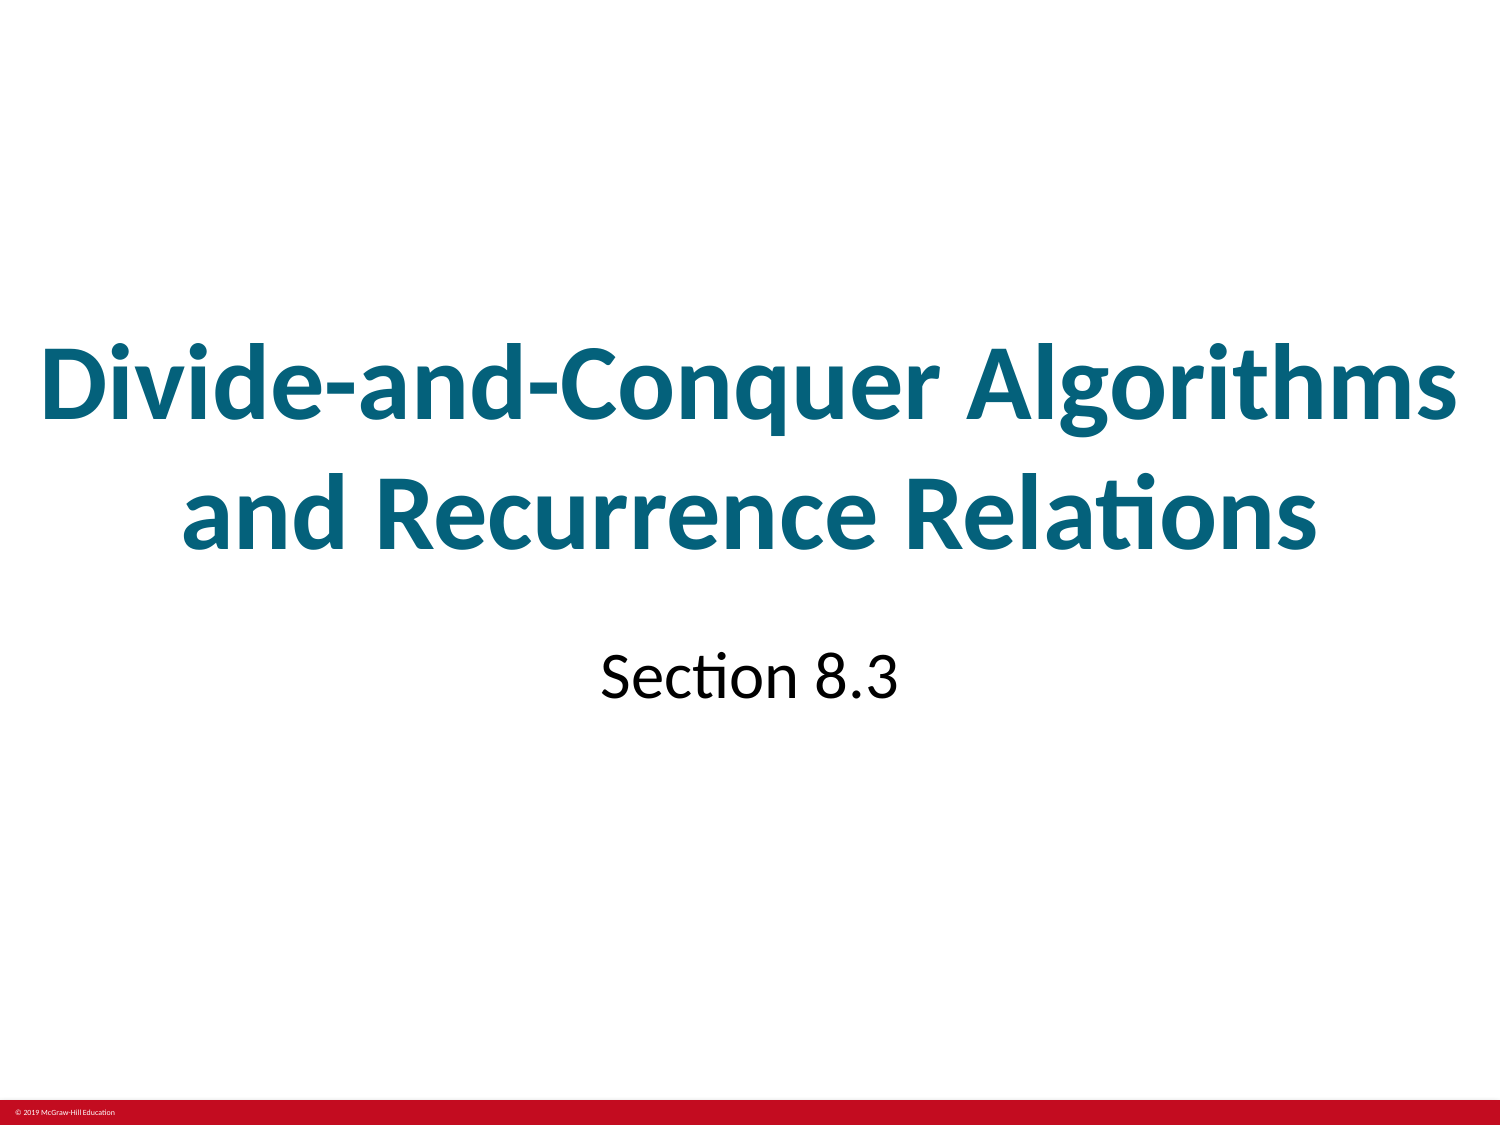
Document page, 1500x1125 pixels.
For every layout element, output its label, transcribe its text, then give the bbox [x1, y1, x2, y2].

title Divide-and-Conquer Algorithms and Recurrence Relations [0, 299, 1500, 583]
list Section 8.3 [525, 624, 975, 730]
